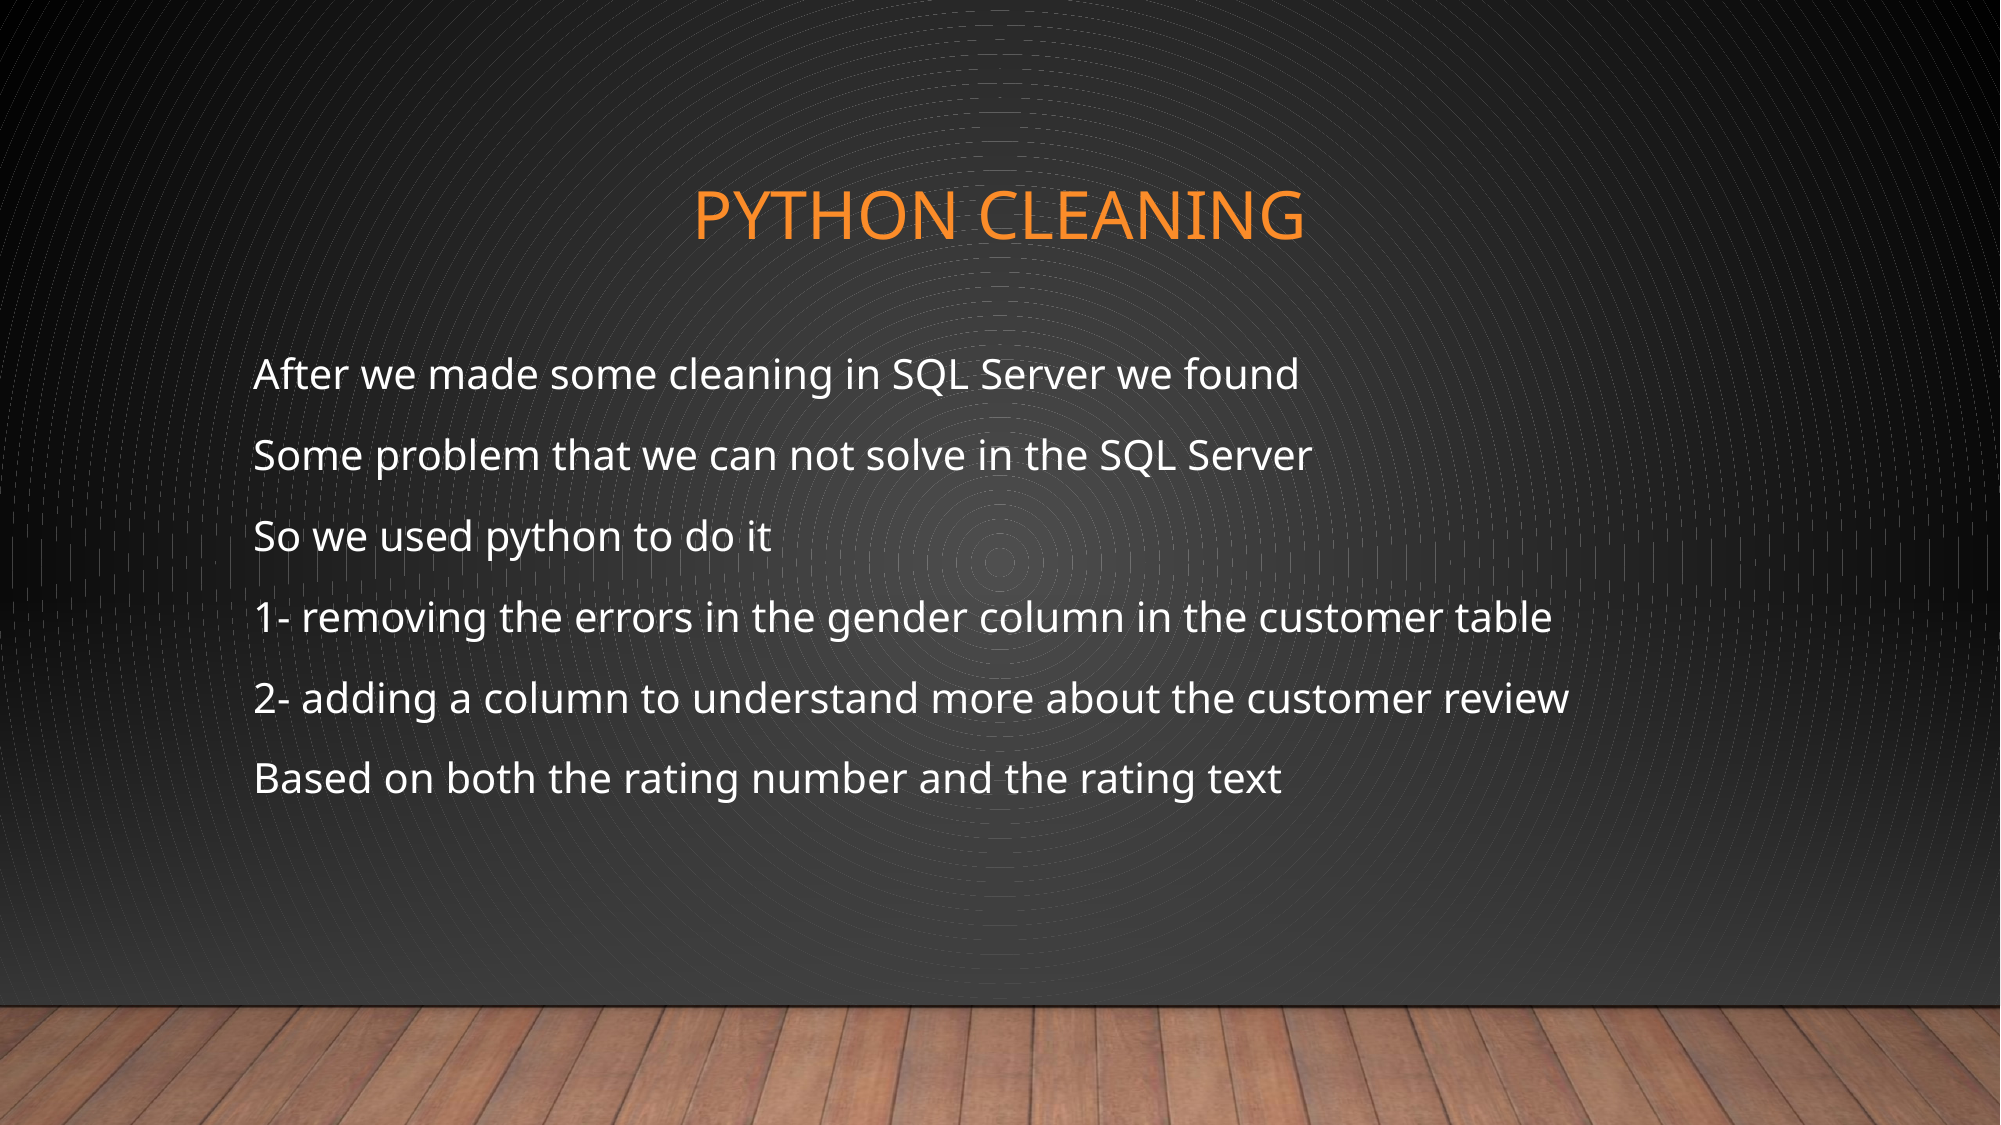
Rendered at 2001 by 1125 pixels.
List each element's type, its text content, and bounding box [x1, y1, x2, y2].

title Python cleaning [238, 131, 1763, 305]
list After we made some cleaning in SQL Server we found Some problem that we can not solve in the SQL Server So we used python to do it 1- removing the errors in the gender column in the customer table 2- adding a column to understand more about the customer review Based on both the rating number and the rating text [238, 330, 1763, 897]
picture [0, 1005, 2000, 1125]
